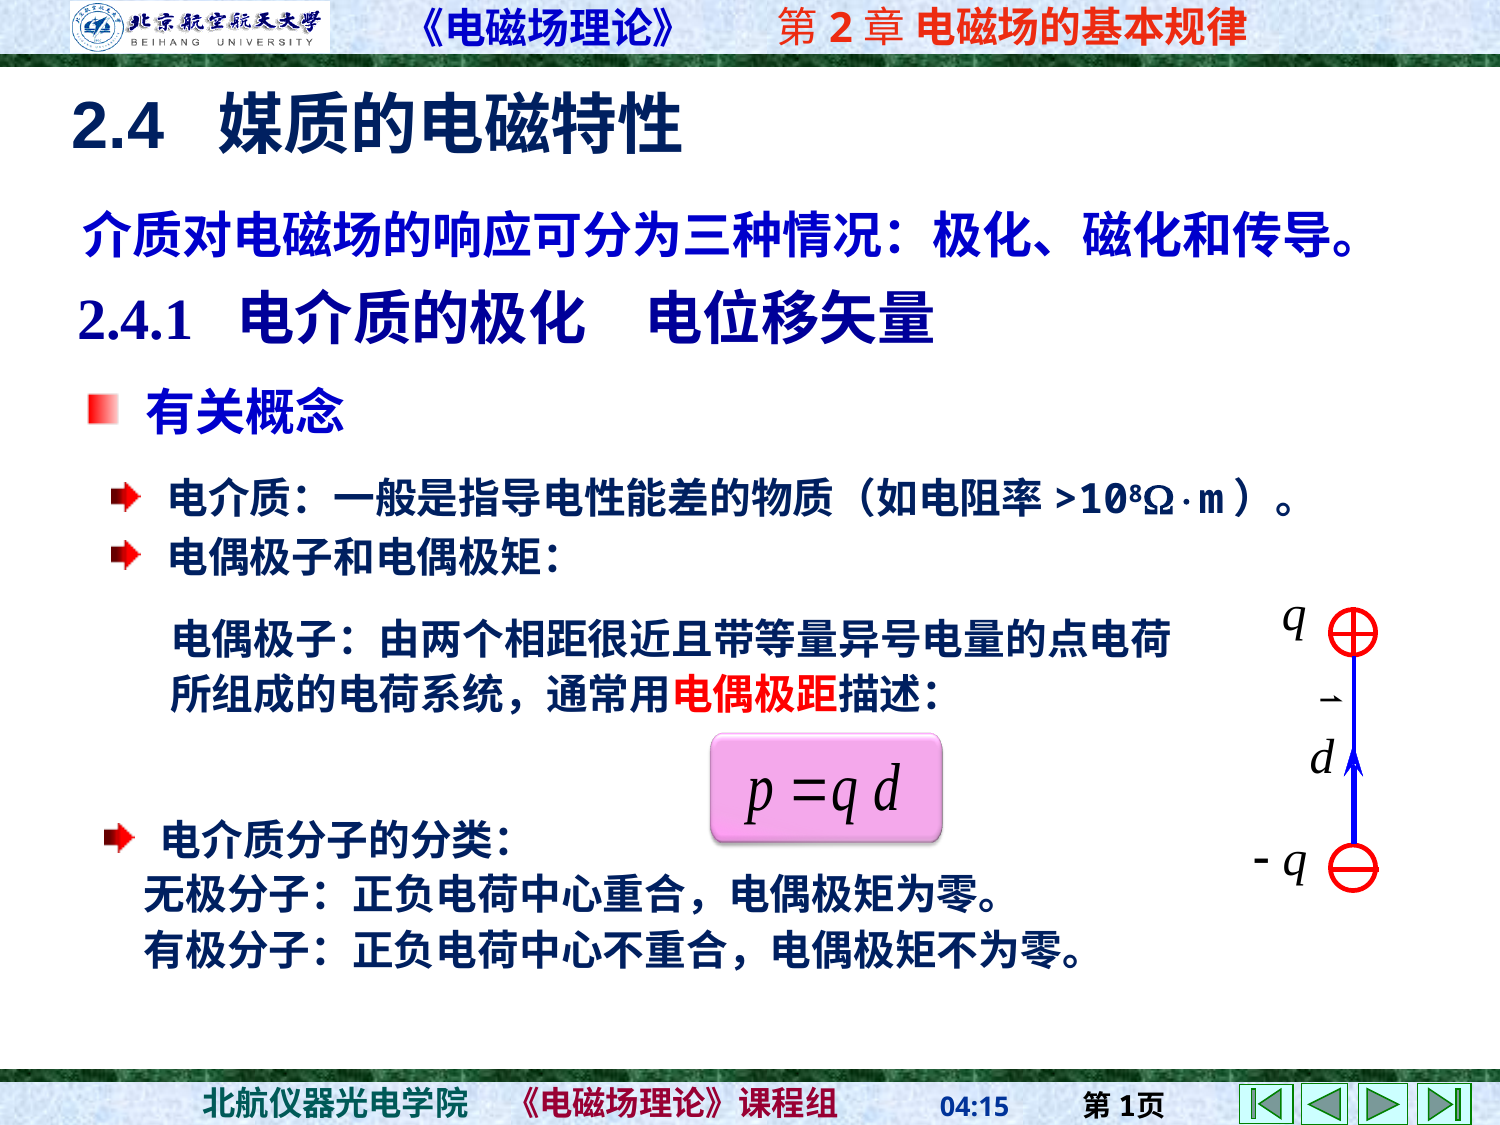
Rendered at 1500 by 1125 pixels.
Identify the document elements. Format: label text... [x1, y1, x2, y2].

picture [104, 823, 135, 853]
text_box 电偶极子：由两个相距很近且带等量异号电量的点电荷所组成的电荷系统，通常用电偶极距描述： [155, 600, 1217, 726]
text_box 电介质：一般是指导电性能差的物质（如电阻率>108m）。 电偶极子和电偶极矩： [96, 464, 1459, 588]
picture [111, 540, 141, 570]
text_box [1245, 597, 1383, 898]
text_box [733, 736, 917, 839]
picture [0, 0, 1500, 67]
text_box 电介质分子的分类： 无极分子：正负电荷中心重合，电偶极矩为零。 有极分子：正负电荷中心不重合，电偶极矩不为零。 [90, 800, 1378, 981]
text_box 介质对电磁场的响应可分为三种情况：极化、磁化和传导。 [67, 177, 1500, 271]
picture [704, 729, 947, 852]
text_box 2.4.1 电介质的极化 电位移矢量 [62, 274, 978, 359]
text_box 2.4 媒质的电磁特性 [57, 74, 806, 187]
text_box 有关概念 [72, 366, 775, 448]
picture [86, 392, 122, 428]
picture [0, 1069, 1500, 1125]
picture [111, 482, 141, 512]
